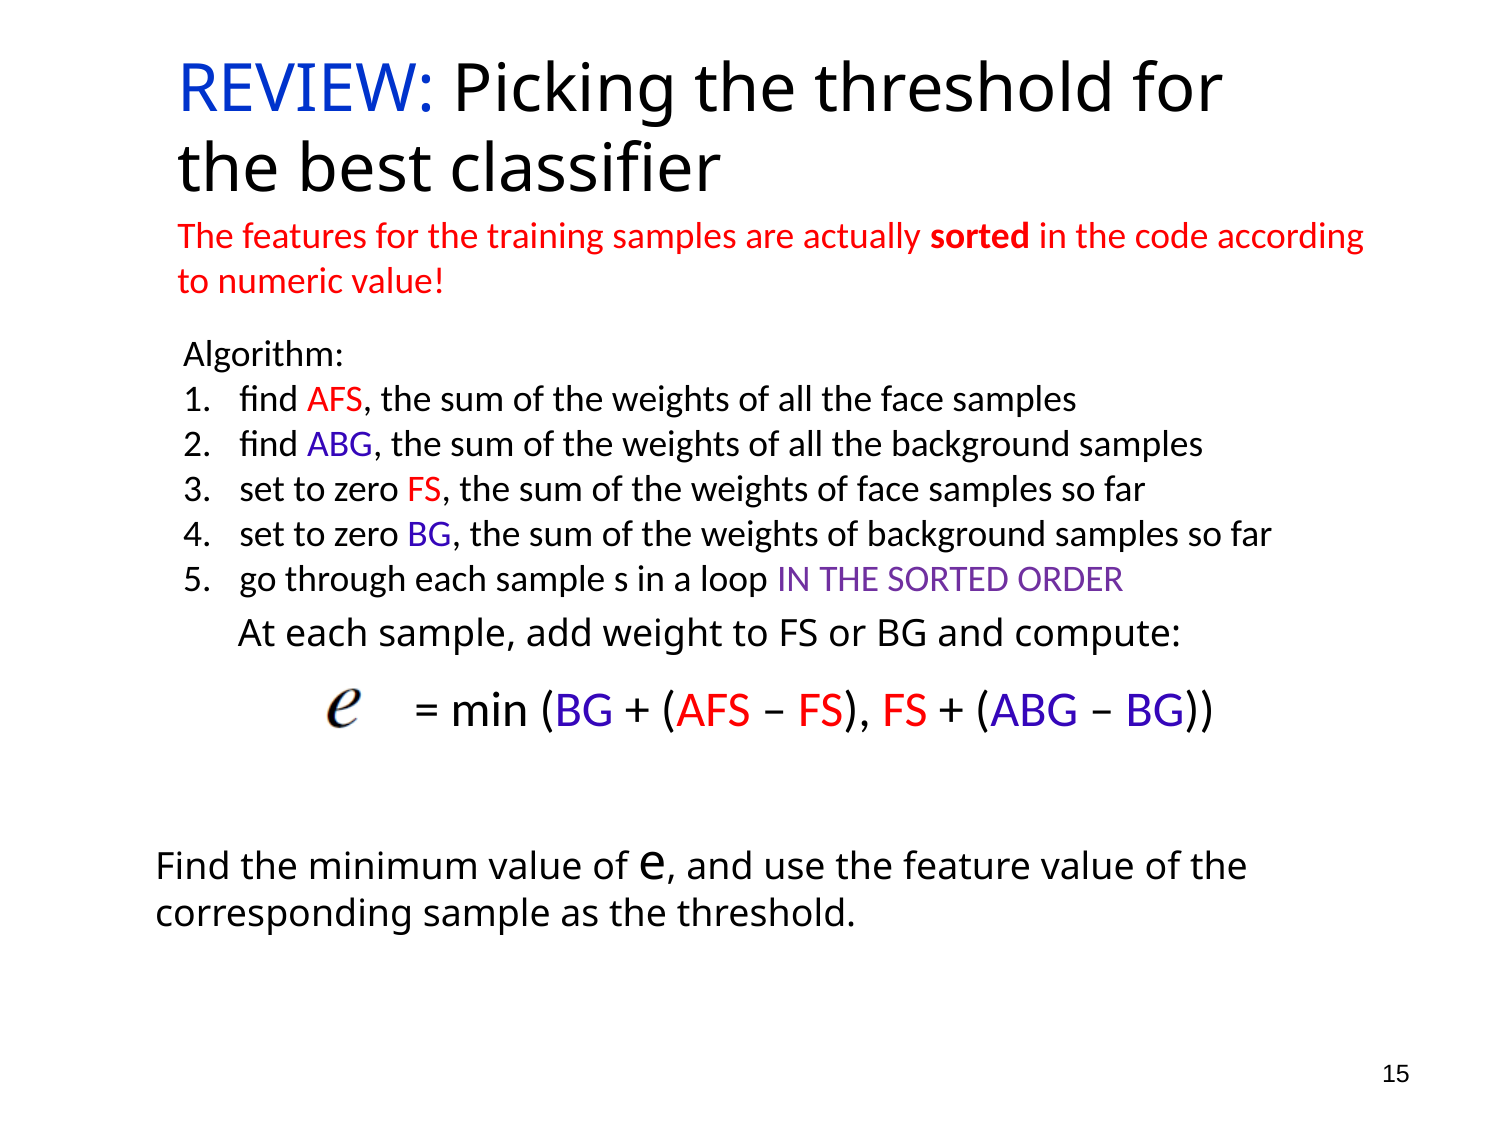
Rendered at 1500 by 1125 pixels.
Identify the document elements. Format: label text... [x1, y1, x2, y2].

picture [315, 672, 368, 746]
text_box Find the minimum value of e, and use the feature value of the corresponding sample as the threshold. [140, 821, 1291, 942]
text_box Algorithm: find AFS, the sum of the weights of all the face samples find ABG, the sum of the weights of all the background samples set to zero FS, the sum of the weights of face samples so far set to zero BG, the sum of the weights of background samples so far go through each sample s in a loop IN THE SORTED ORDER [168, 322, 1289, 607]
text_box The features for the training samples are actually sorted in the code according to numeric value! [162, 203, 1417, 309]
text_box = min (BG + (AFS – FS), FS + (ABG – BG)) [399, 669, 1230, 744]
slide_number 15 [1074, 1042, 1425, 1103]
text_box At each sample, add weight to FS or BG and compute: [223, 601, 1399, 662]
text_box REVIEW: Picking the threshold for the best classifier [162, 37, 1338, 203]
